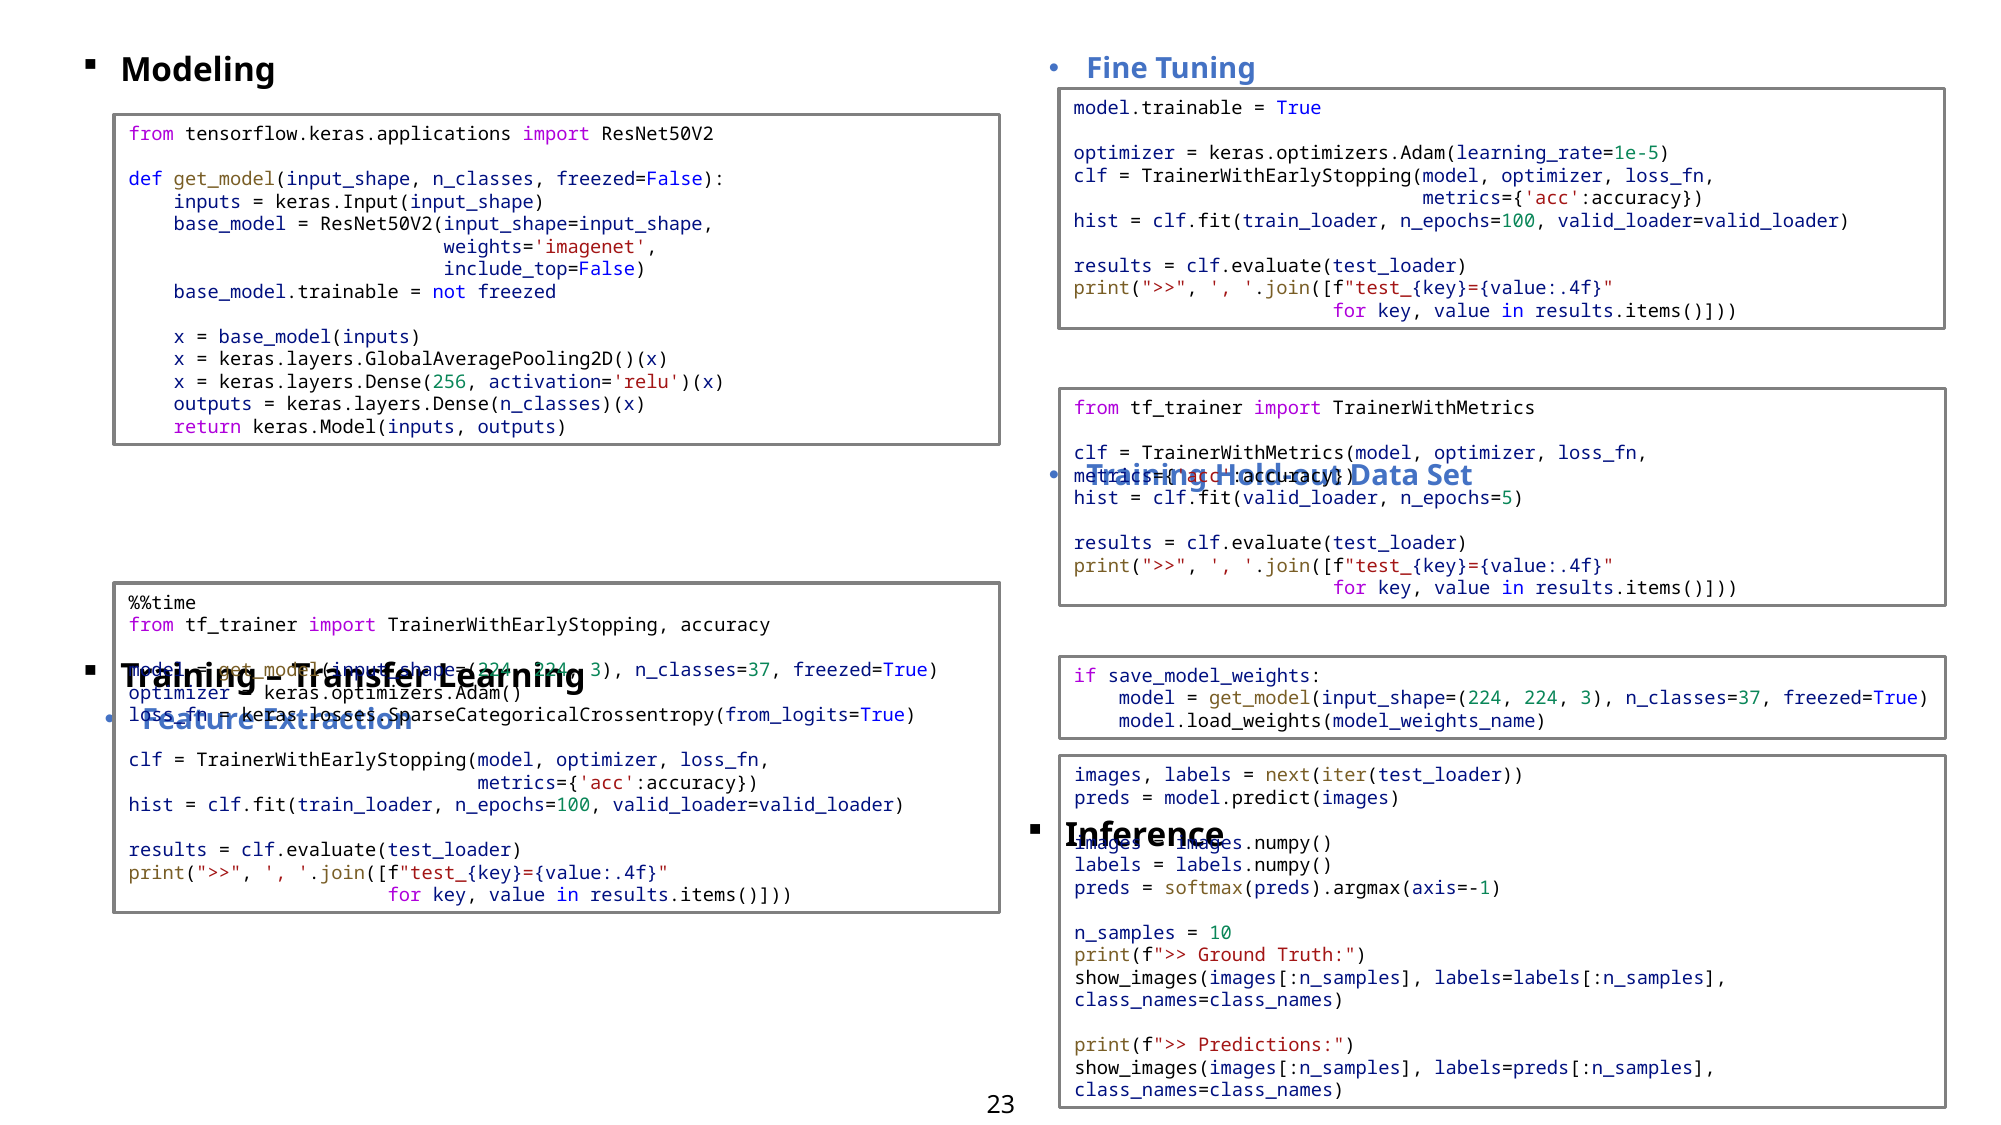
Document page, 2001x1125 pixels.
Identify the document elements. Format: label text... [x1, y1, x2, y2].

text_box images, labels = next(iter(test_loader)) preds = model.predict(images) images = images.numpy() labels = labels.numpy() preds = softmax(preds).argmax(axis=-1) n_samples = 10 print(f">> Ground Truth:") show_images(images[:n_samples], labels=labels[:n_samples], class_names=class_names) print(f">> Predictions:") show_images(images[:n_samples], labels=preds[:n_samples], class_names=class_names) [1059, 755, 1946, 1108]
list Modeling Training – Transfer Learning Feature Extraction [67, 45, 1001, 1083]
text_box from tf_trainer import TrainerWithMetrics clf = TrainerWithMetrics(model, optimizer, loss_fn, metrics={'acc':accuracy}) hist = clf.fit(valid_loader, n_epochs=5) results = clf.evaluate(test_loader) print(">>", ', '.join([f"test_{key}={value:.4f}" for key, value in results.items()])) [1059, 388, 1946, 606]
text_box model.trainable = True optimizer = keras.optimizers.Adam(learning_rate=1e-5) clf = TrainerWithEarlyStopping(model, optimizer, loss_fn, metrics={'acc':accuracy}) hist = clf.fit(train_loader, n_epochs=100, valid_loader=valid_loader) results = clf.evaluate(test_loader) print(">>", ', '.join([f"test_{key}={value:.4f}" for key, value in results.items()])) [1059, 88, 1945, 329]
text_box from tensorflow.keras.applications import ResNet50V2 def get_model(input_shape, n_classes, freezed=False): inputs = keras.Input(input_shape) base_model = ResNet50V2(input_shape=input_shape, weights='imagenet', include_top=False) base_model.trainable = not freezed x = base_model(inputs) x = keras.layers.GlobalAveragePooling2D()(x) x = keras.layers.Dense(256, activation='relu')(x) outputs = keras.layers.Dense(n_classes)(x) return keras.Model(inputs, outputs) [113, 114, 1000, 445]
list Fine Tuning Training Hold-out Data Set Inference [1012, 45, 1945, 1083]
text_box %%time from tf_trainer import TrainerWithEarlyStopping, accuracy model = get_model(input_shape=(224, 224, 3), n_classes=37, freezed=True) optimizer = keras.optimizers.Adam() loss_fn = keras.losses.SparseCategoricalCrossentropy(from_logits=True) clf = TrainerWithEarlyStopping(model, optimizer, loss_fn, metrics={'acc':accuracy}) hist = clf.fit(train_loader, n_epochs=100, valid_loader=valid_loader) results = clf.evaluate(test_loader) print(">>", ', '.join([f"test_{key}={value:.4f}" for key, value in results.items()])) [113, 582, 1000, 913]
text_box if save_model_weights: model = get_model(input_shape=(224, 224, 3), n_classes=37, freezed=True) model.load_weights(model_weights_name) [1059, 656, 1946, 739]
